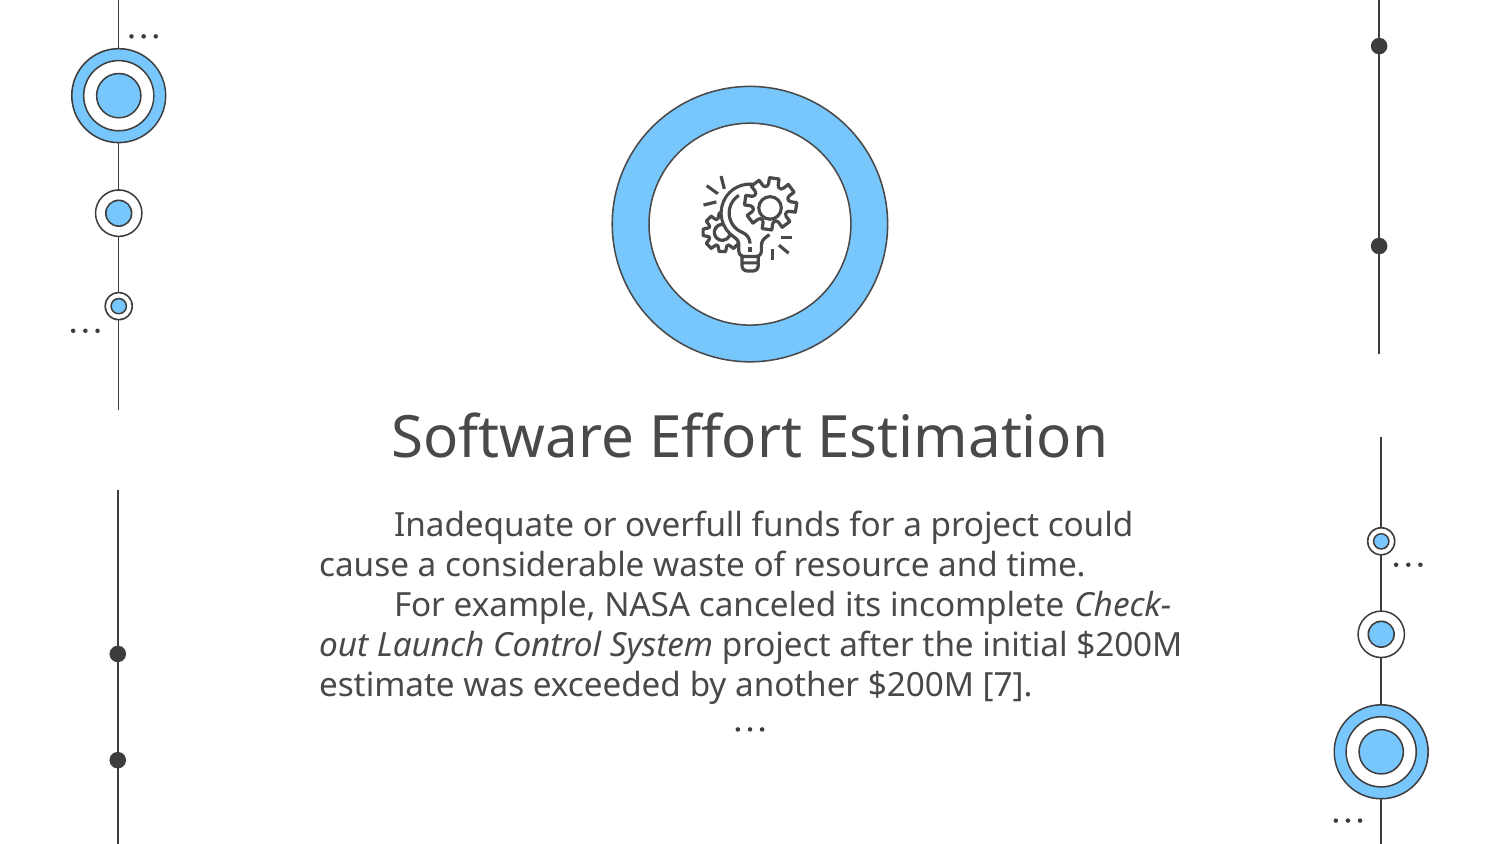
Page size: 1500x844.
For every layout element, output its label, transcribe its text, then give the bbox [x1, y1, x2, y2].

subtitle Inadequate or overfull funds for a project could cause a considerable waste of resource and time. For example, NASA canceled its incomplete Check-out Launch Control System project after the initial $200M estimate was exceeded by another $200M [7]. [304, 488, 1211, 716]
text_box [611, 86, 888, 363]
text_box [701, 175, 799, 273]
title Software Effort Estimation [355, 384, 1145, 479]
